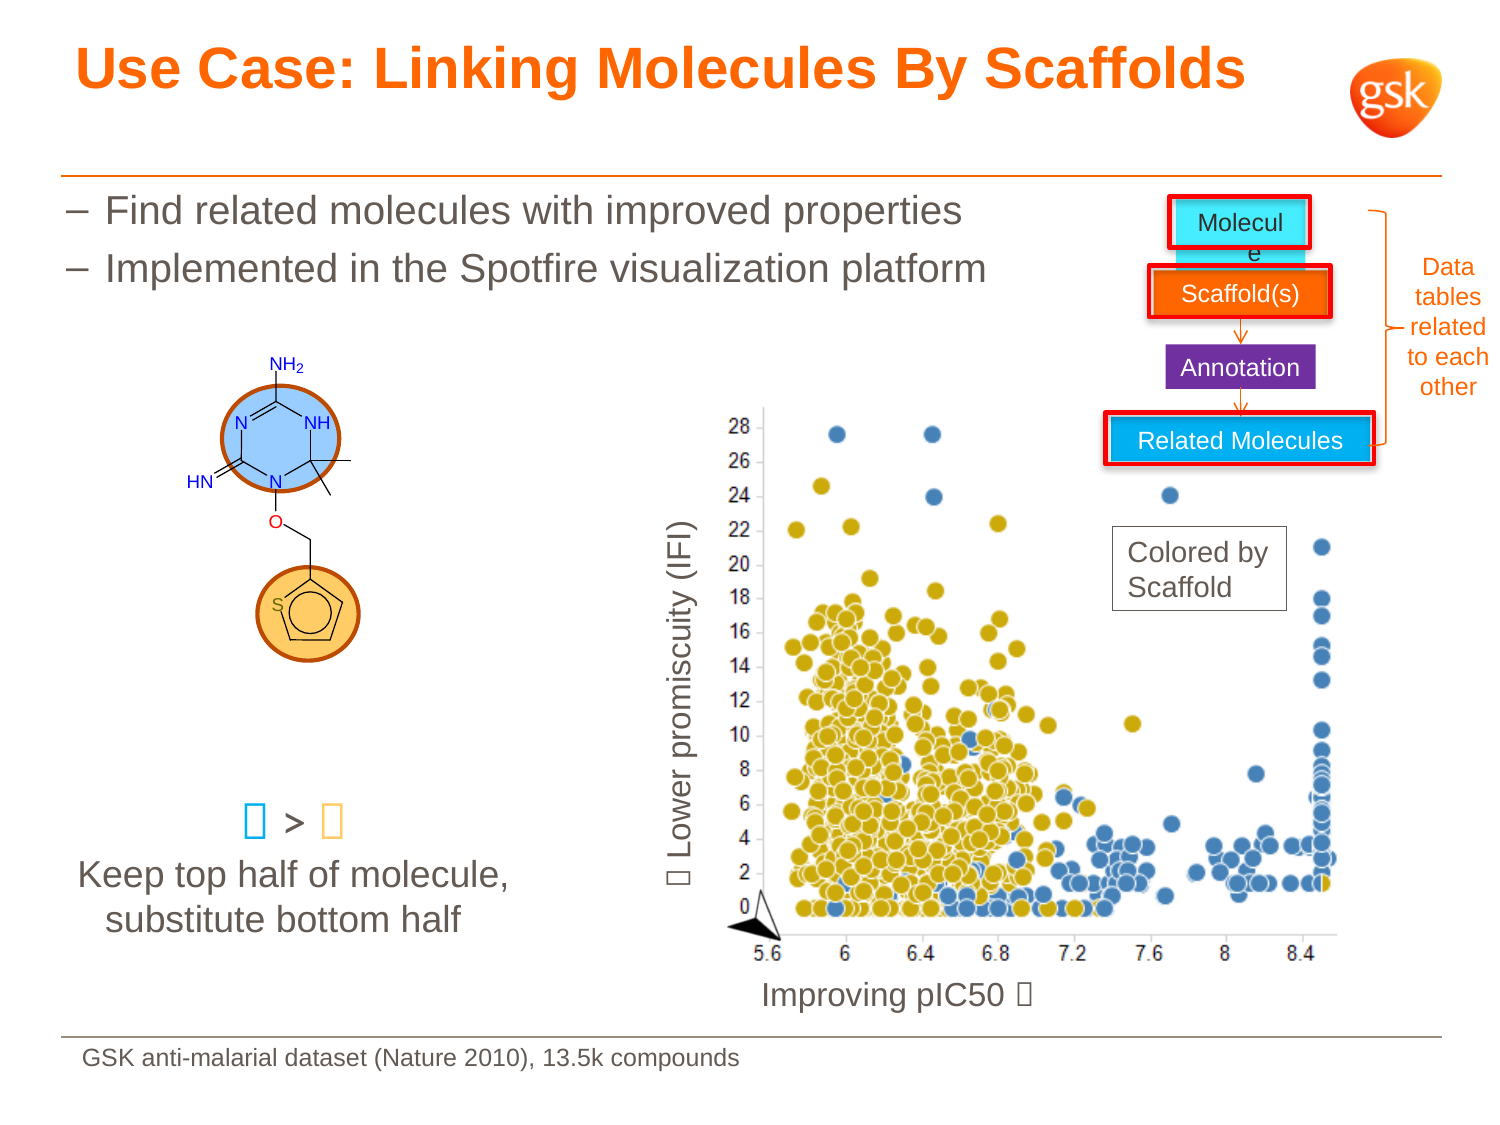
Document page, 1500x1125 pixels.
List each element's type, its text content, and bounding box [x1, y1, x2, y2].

text_box [279, 655, 337, 663]
text_box [1341, 412, 1375, 465]
text_box GSK anti-malarial dataset (Nature 2010), 13.5k compounds [67, 1034, 821, 1079]
text_box Molecule [1175, 255, 1236, 264]
list Find related molecules with improved properties Implemented in the Spotfire visualization platform [66, 183, 1416, 293]
text_box Data tables related to each other [1383, 243, 1500, 408]
text_box [1169, 196, 1311, 249]
text_box Annotation [1165, 344, 1316, 389]
title Use Case: Linking Molecules By Scaffolds [75, 29, 1410, 115]
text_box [649, 401, 1338, 1022]
text_box [1367, 209, 1387, 447]
picture [1350, 58, 1442, 138]
text_box Molecule [1245, 255, 1306, 264]
text_box  >  Keep top half of molecule, substitute bottom half [26, 782, 561, 948]
text_box [1148, 265, 1331, 318]
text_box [185, 352, 355, 647]
